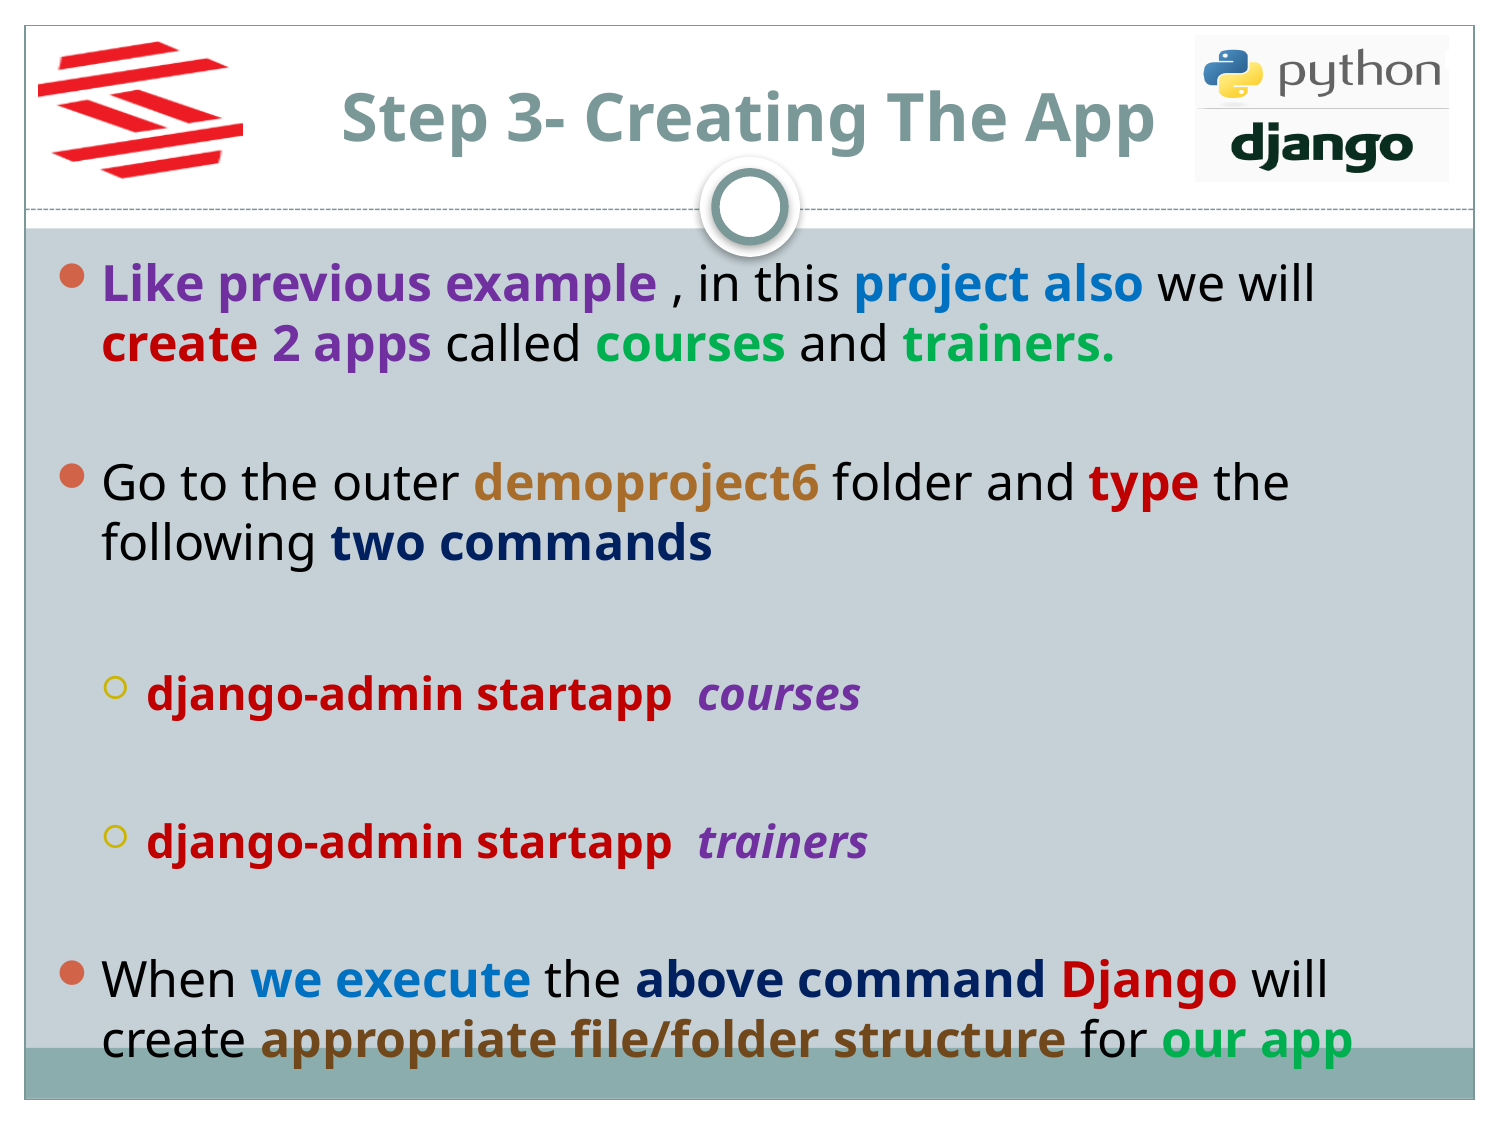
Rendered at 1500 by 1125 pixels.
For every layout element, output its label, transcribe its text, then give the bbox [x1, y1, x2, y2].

picture [1195, 34, 1449, 183]
list Like previous example , in this project also we will create 2 apps called courses and trainers. Go to the outer demoproject6 folder and type the following two commands django-admin startapp courses django-admin startapp trainers When we execute the above command Django will create appropriate file/folder structure for our app [41, 243, 1471, 1125]
title Step 3- Creating The App [237, 37, 1190, 162]
picture [37, 40, 243, 185]
